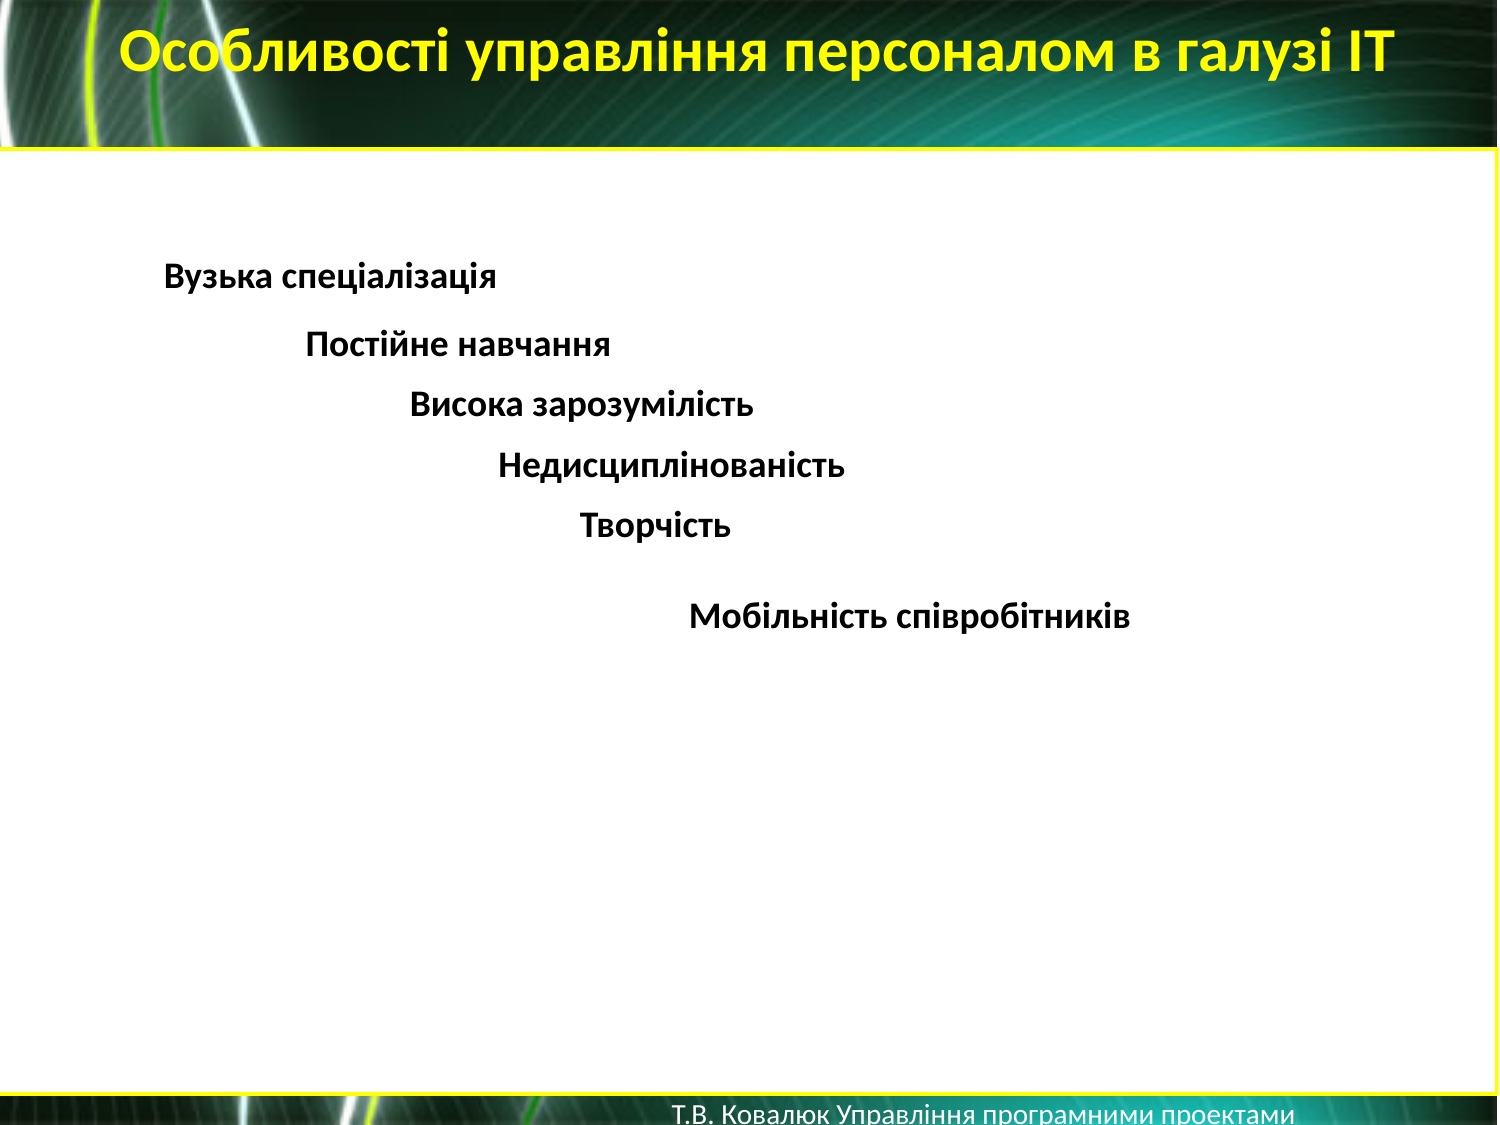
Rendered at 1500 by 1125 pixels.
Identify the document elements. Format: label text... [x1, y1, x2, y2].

picture [0, 0, 1497, 147]
text_box Вузька спеціалізація [149, 243, 513, 304]
picture [1002, 1112, 1009, 1122]
picture [1043, 1112, 1050, 1122]
picture [1181, 1112, 1188, 1122]
text_box Творчість [565, 493, 747, 553]
text_box Недисциплінованість [483, 432, 861, 493]
text_box Постійне навчання [290, 311, 627, 371]
text_box Висока зарозумілість [395, 371, 770, 432]
picture [0, 1096, 1497, 1125]
text_box Мобільність співробітників [674, 583, 1147, 644]
picture [871, 1112, 878, 1122]
text_box Особливості управління персоналом в галузі ІТ [16, 1, 1500, 92]
